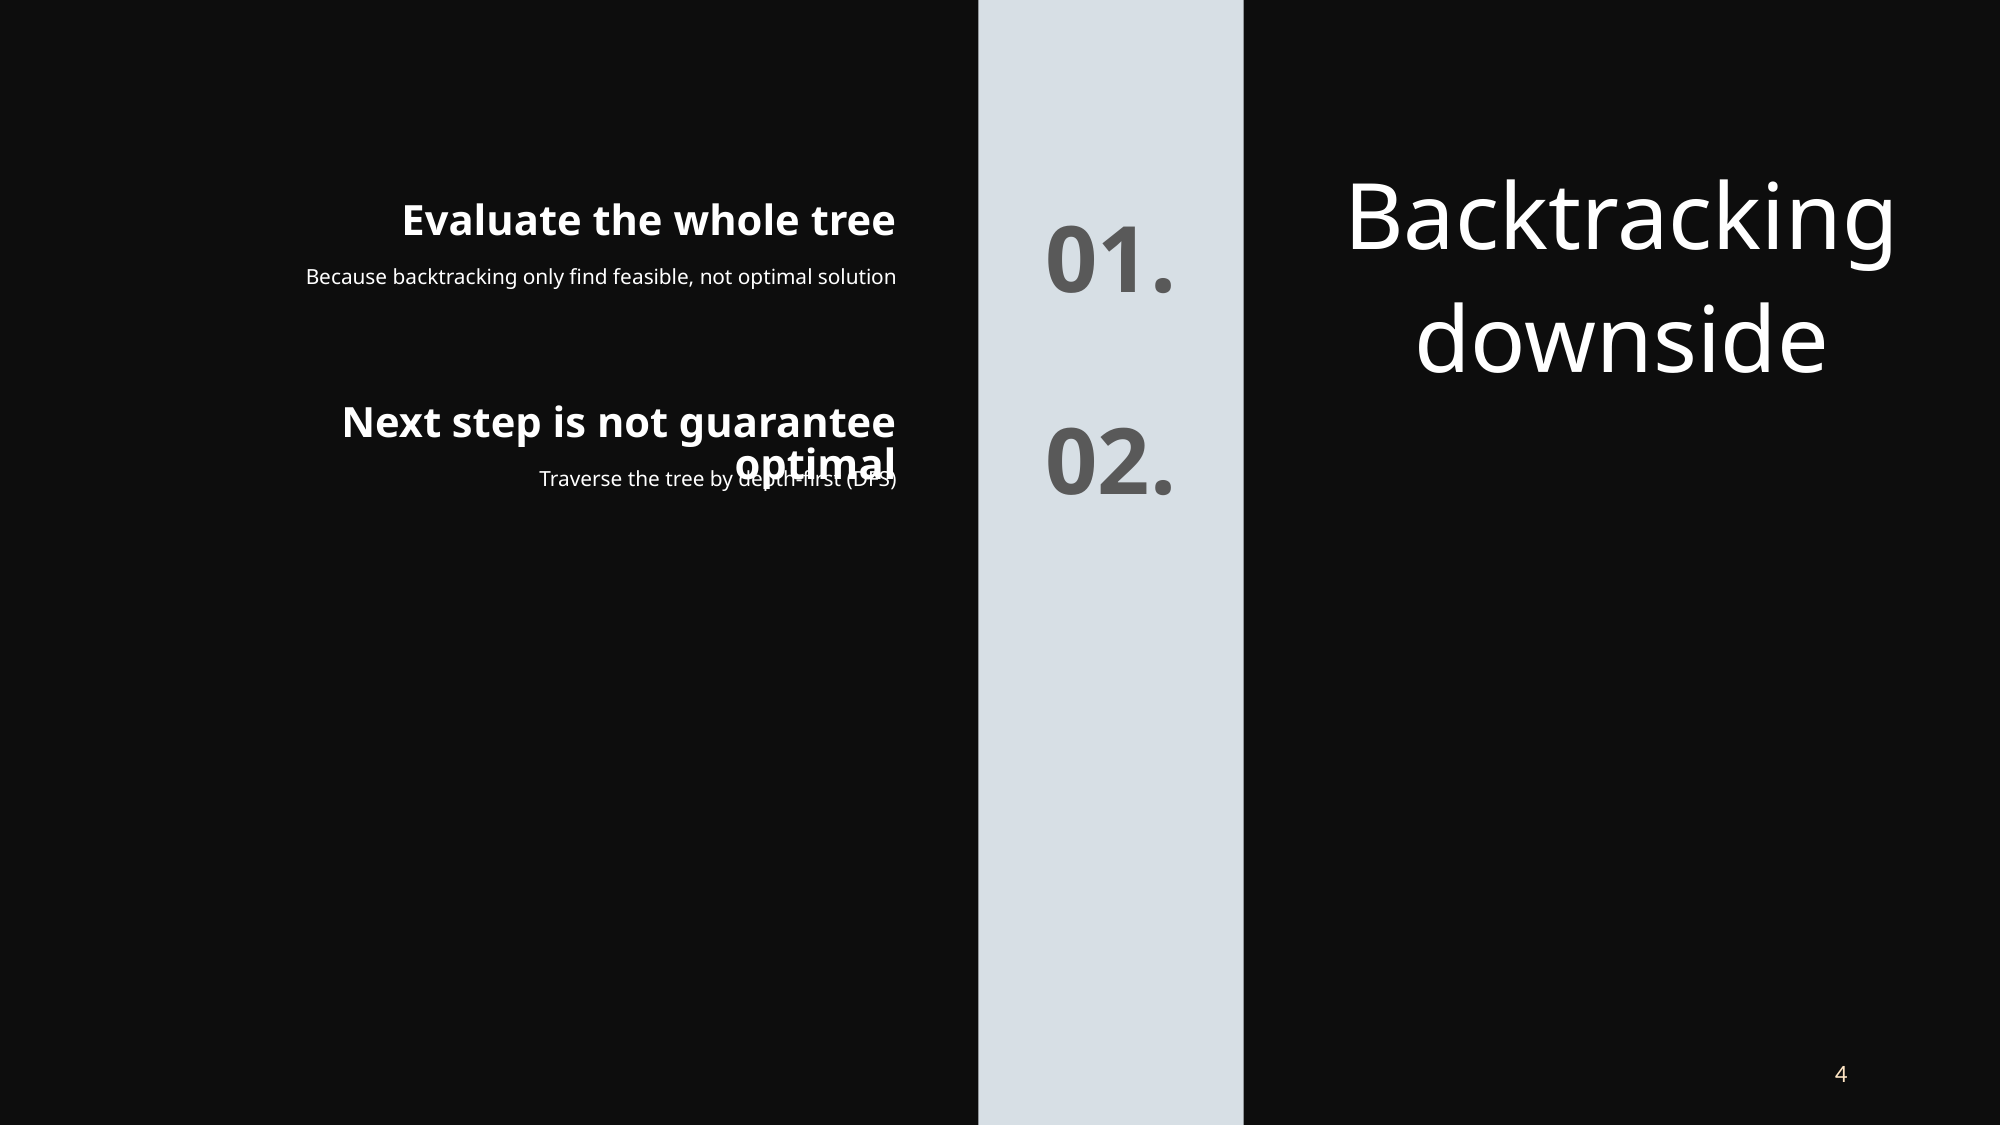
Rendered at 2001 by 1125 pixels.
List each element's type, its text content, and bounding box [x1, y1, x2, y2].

text_box [977, 0, 1243, 1125]
text_box Because backtracking only find feasible, not optimal solution [186, 251, 912, 296]
text_box Traverse the tree by depth-first (DFS) [186, 454, 912, 499]
text_box Next step is not guarantee optimal [186, 396, 912, 454]
text_box 02. [1024, 411, 1198, 512]
picture [1243, 0, 2000, 1125]
text_box Evaluate the whole tree [186, 194, 912, 251]
text_box 01. [1024, 209, 1198, 310]
